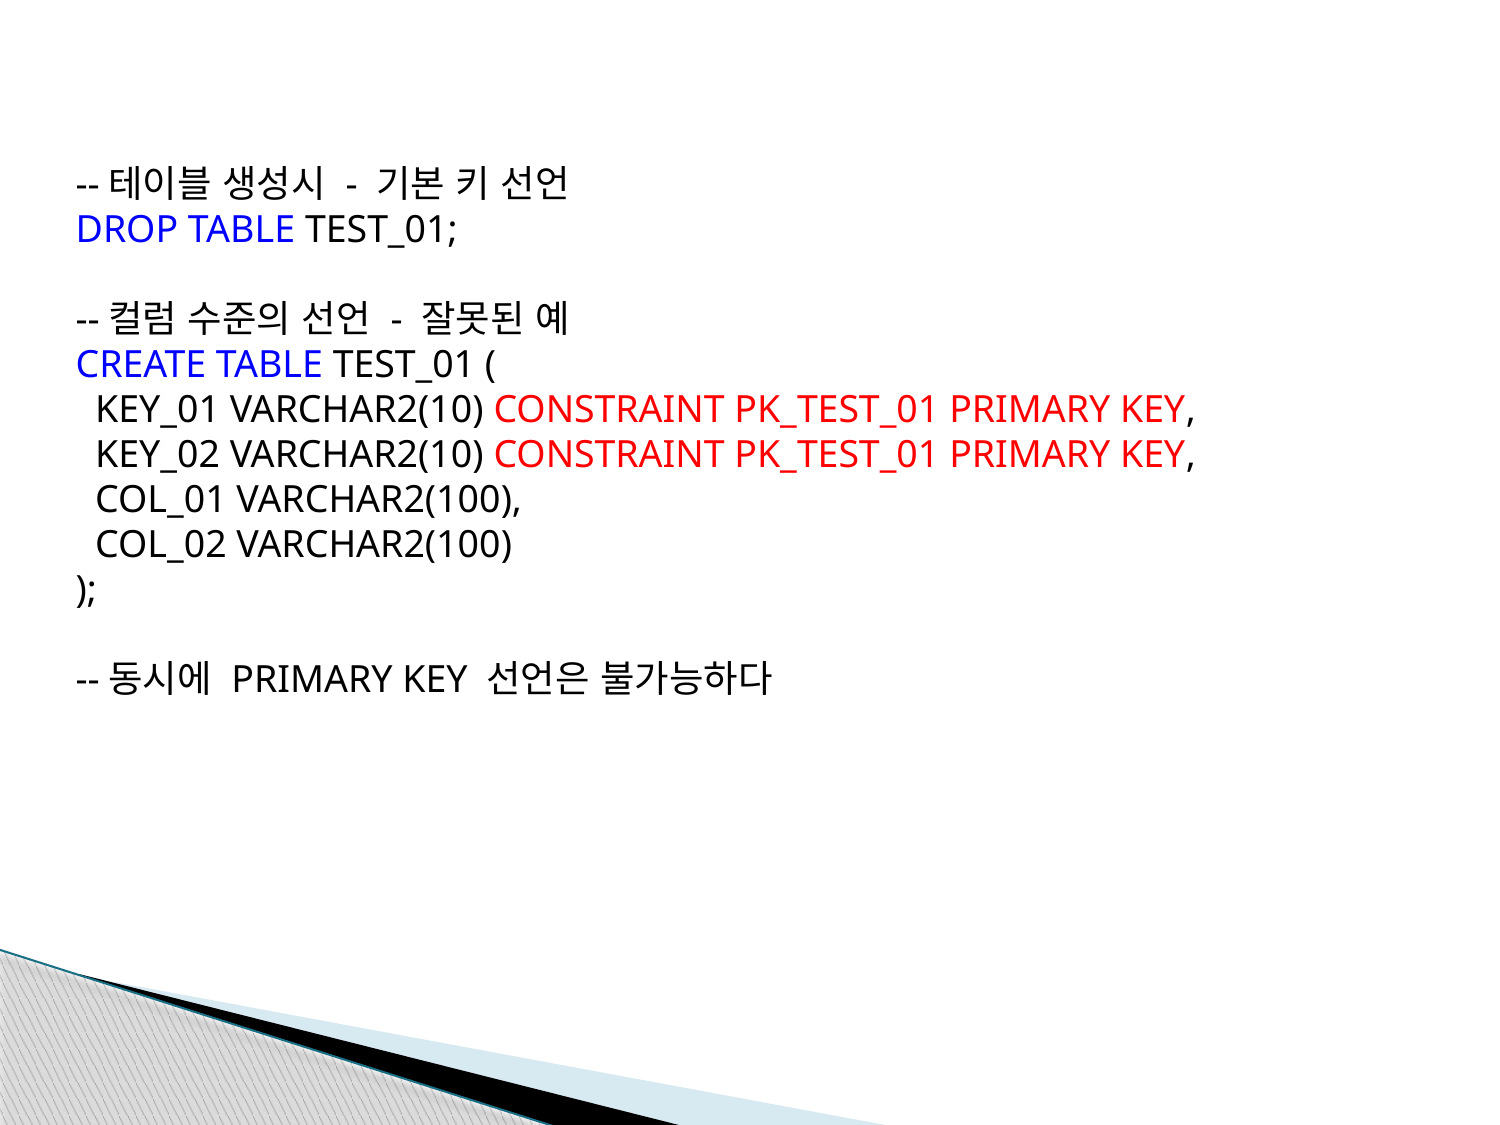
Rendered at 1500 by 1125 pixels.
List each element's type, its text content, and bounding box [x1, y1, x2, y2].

text_box --테이블 생성시 - 기본 키 선언 DROP TABLE TEST_01; --컬럼 수준의 선언 - 잘못된 예 CREATE TABLE TEST_01 ( KEY_01 VARCHAR2(10) CONSTRAINT PK_TEST_01 PRIMARY KEY, KEY_02 VARCHAR2(10) CONSTRAINT PK_TEST_01 PRIMARY KEY, COL_01 VARCHAR2(100), COL_02 VARCHAR2(100) ); --동시에 PRIMARY KEY 선언은 불가능하다 [60, 62, 1439, 1063]
